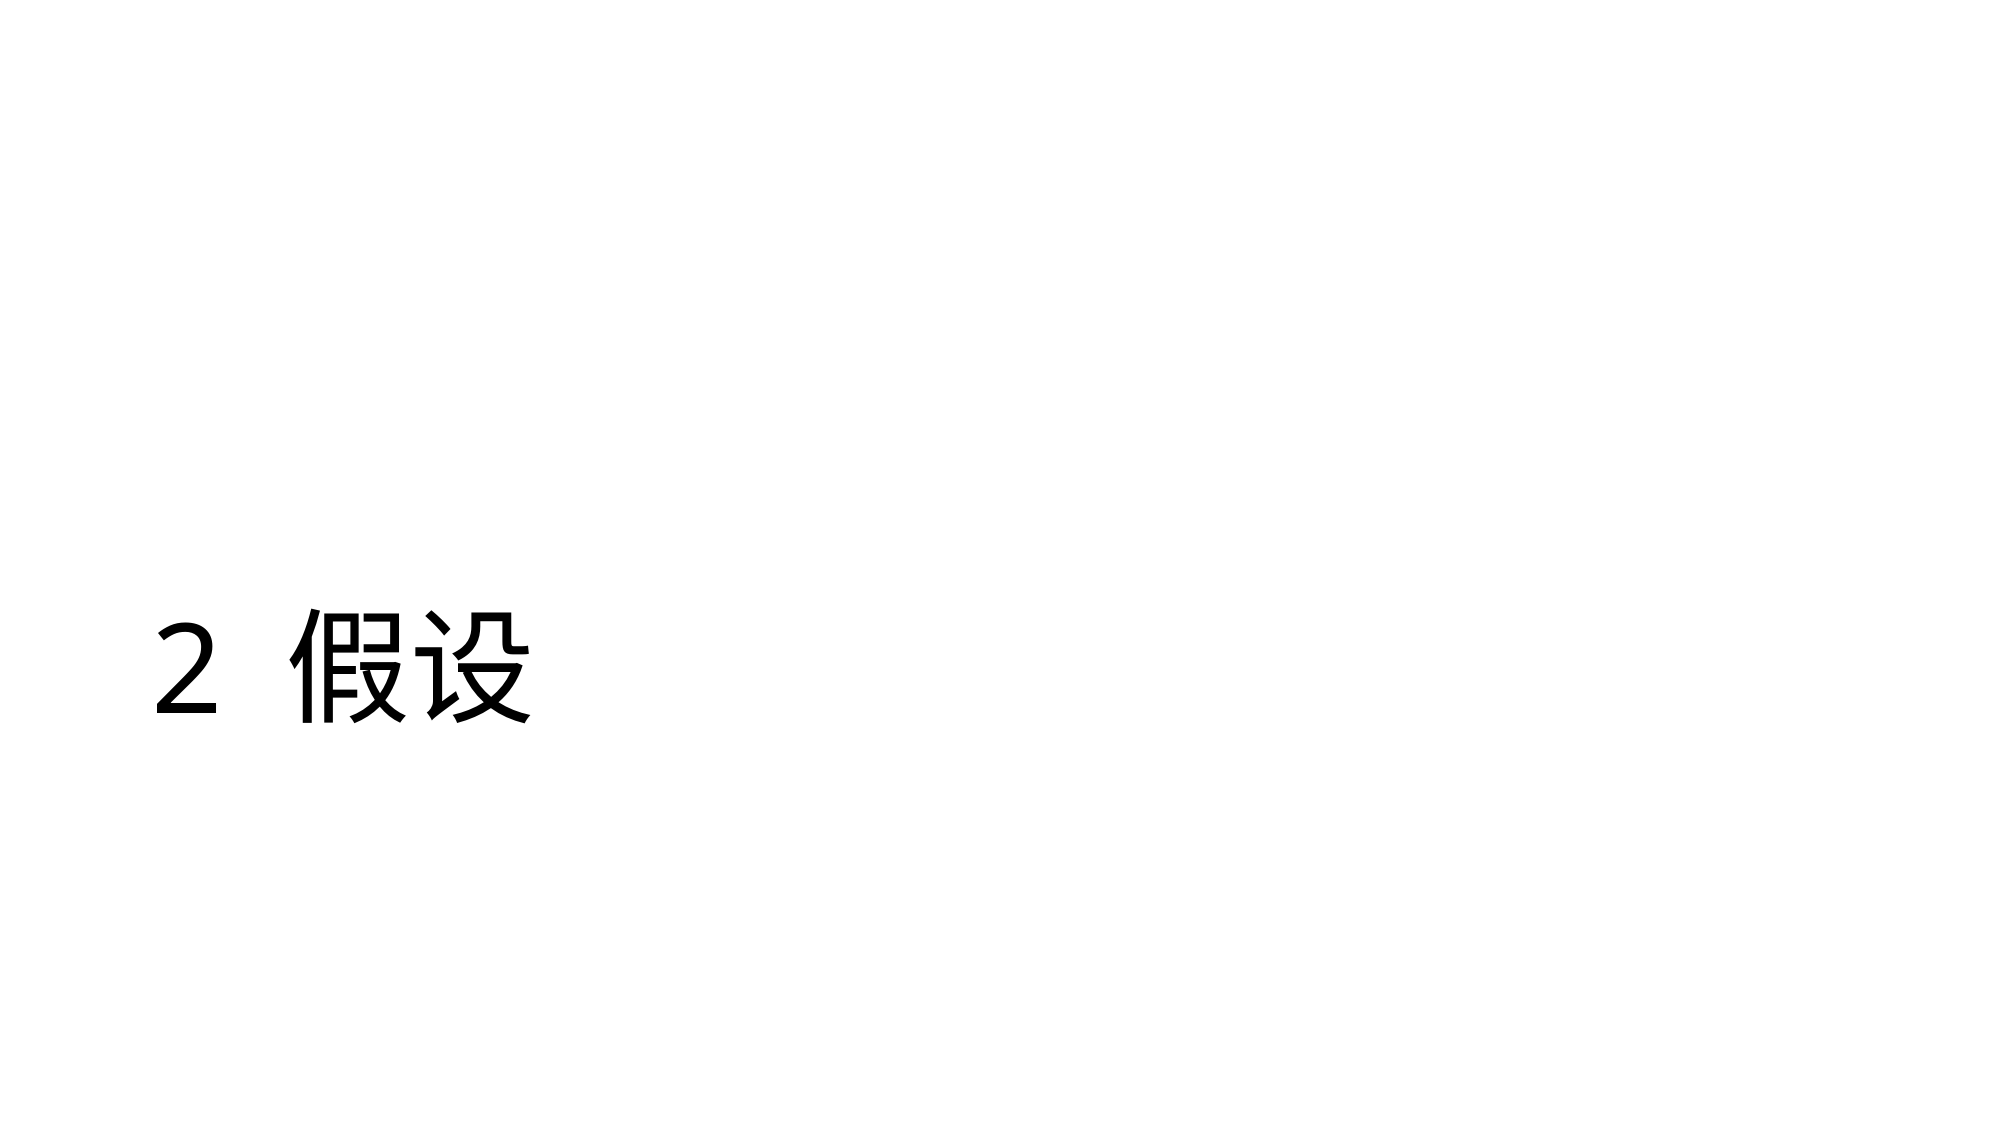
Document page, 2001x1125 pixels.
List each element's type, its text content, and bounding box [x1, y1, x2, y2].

title 2 假设 [136, 280, 1862, 749]
